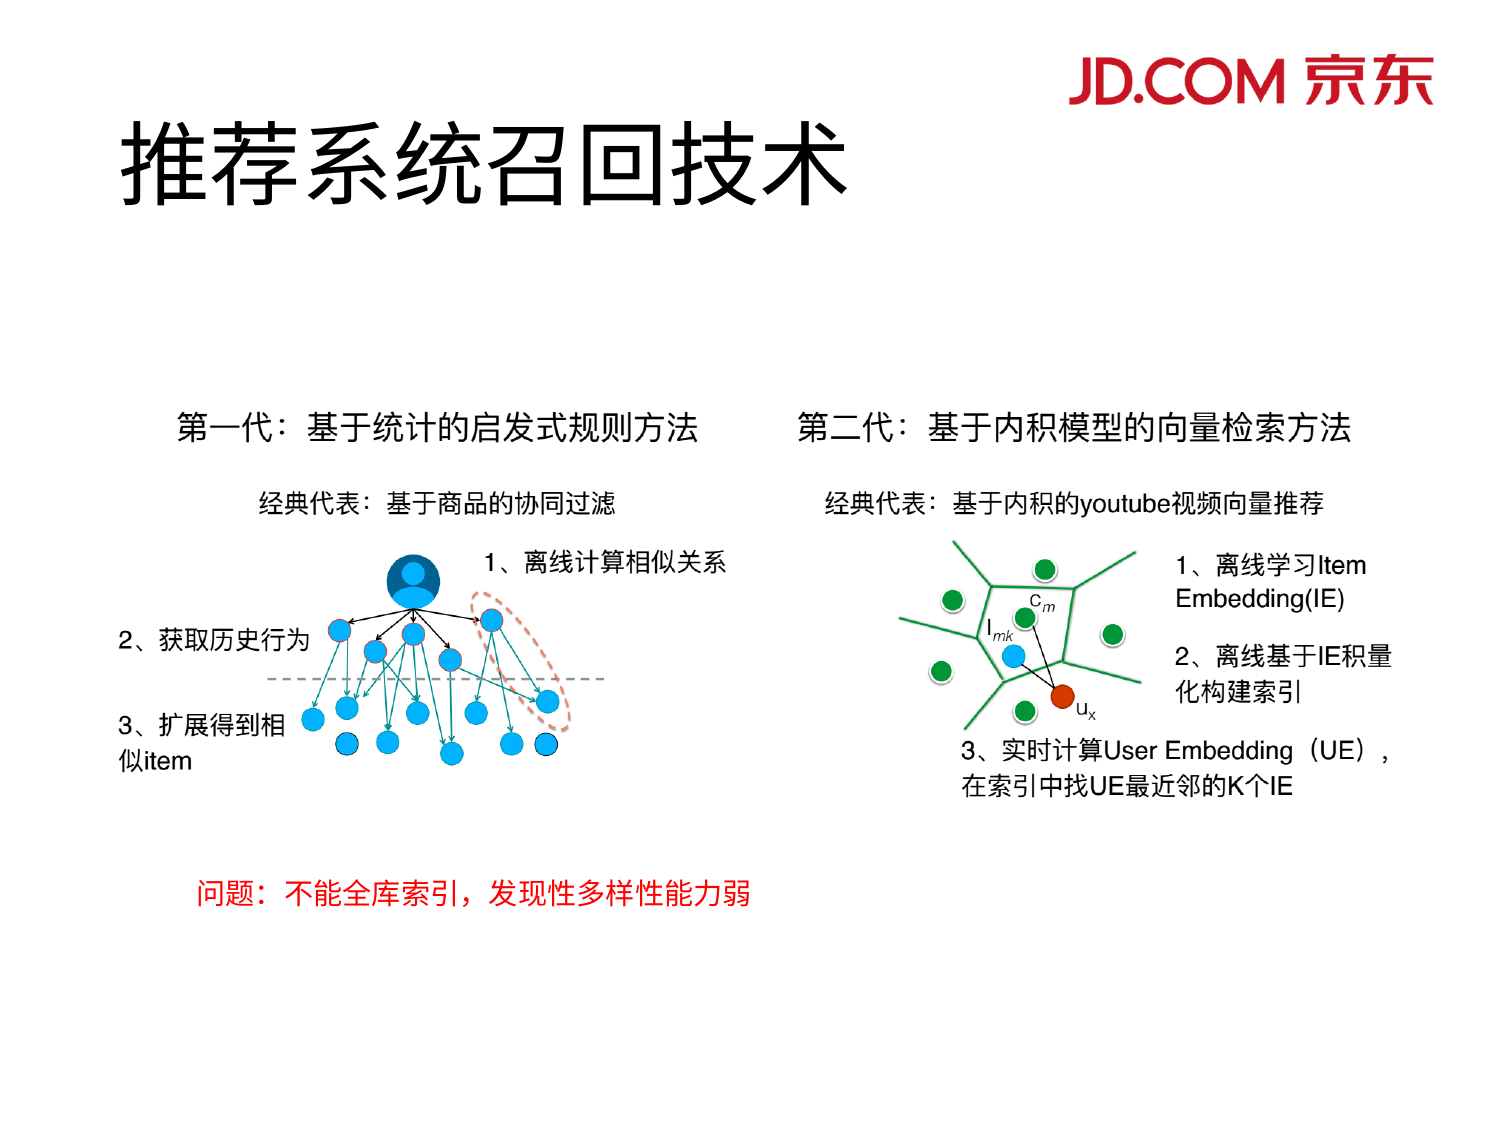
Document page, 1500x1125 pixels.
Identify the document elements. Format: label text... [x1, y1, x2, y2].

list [103, 405, 1397, 868]
title 推荐系统召回技术 [103, 59, 1397, 278]
text_box 问题：不能全库索引，发现性多样性能力弱 [181, 868, 768, 918]
picture [0, 0, 1500, 127]
